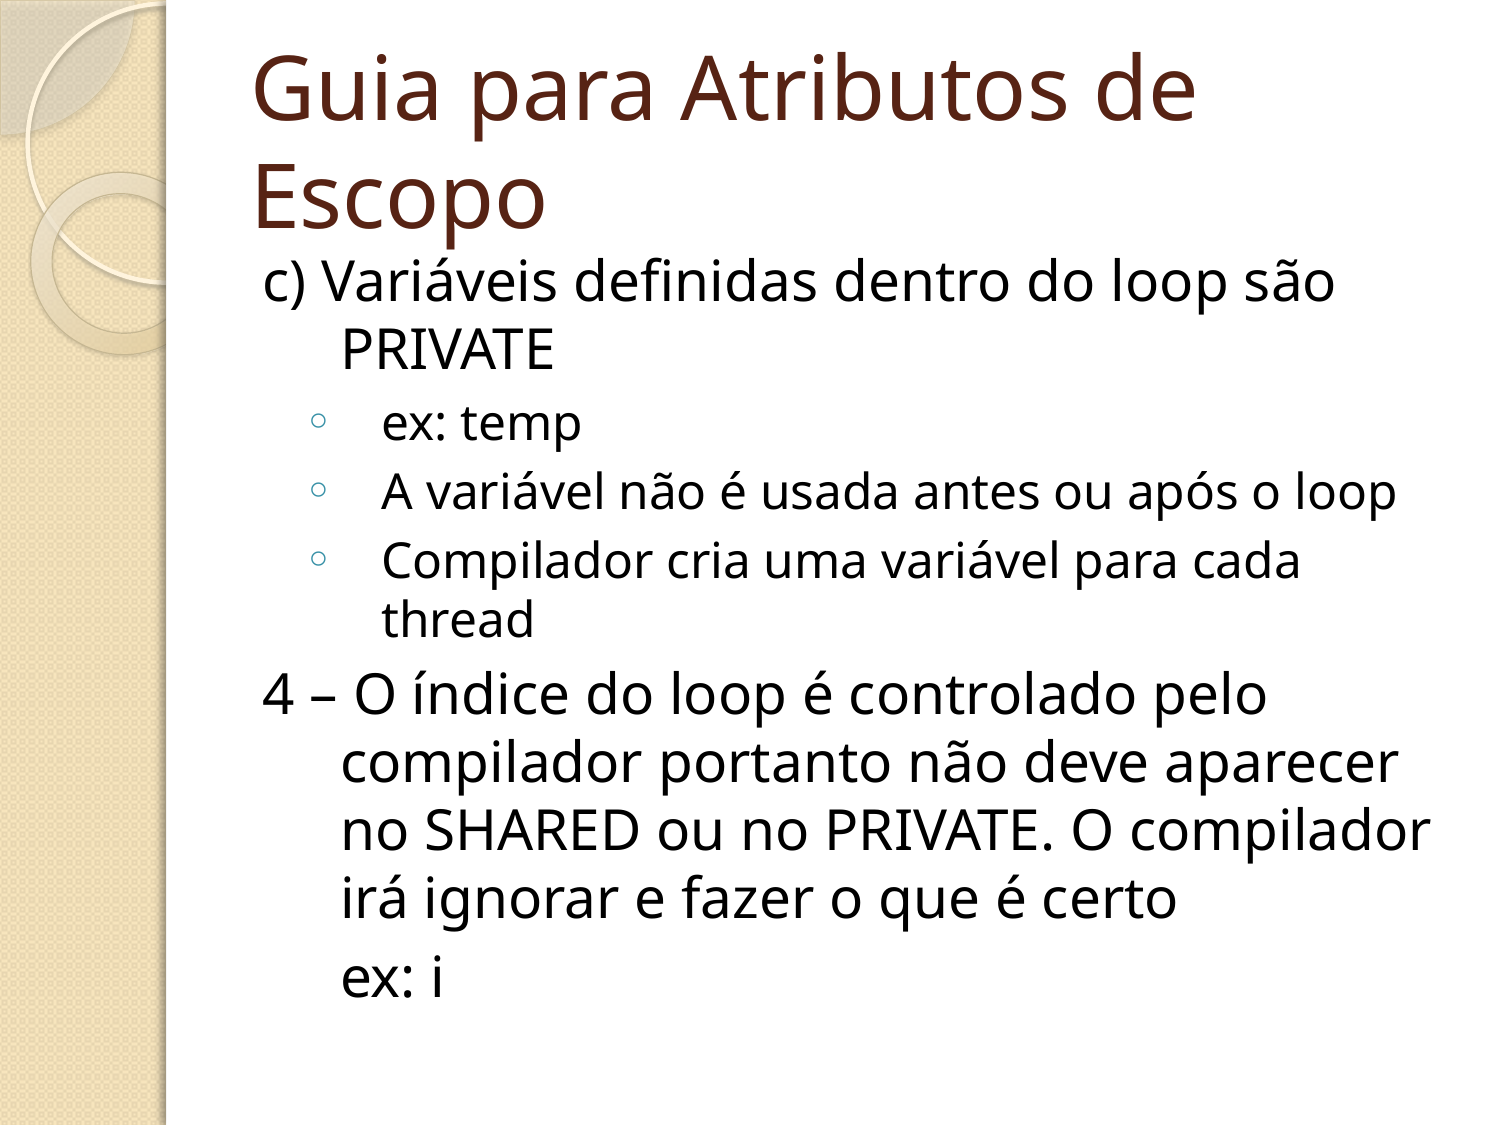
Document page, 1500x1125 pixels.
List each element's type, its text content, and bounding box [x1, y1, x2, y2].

list c) Variáveis definidas dentro do loop são PRIVATE ex: temp A variável não é usada antes ou após o loop Compilador cria uma variável para cada thread 4 – O índice do loop é controlado pelo compilador portanto não deve aparecer no SHARED ou no PRIVATE. O compilador irá ignorar e fazer o que é certo ex: i [235, 237, 1466, 1025]
title Guia para Atributos de Escopo [235, 45, 1466, 233]
